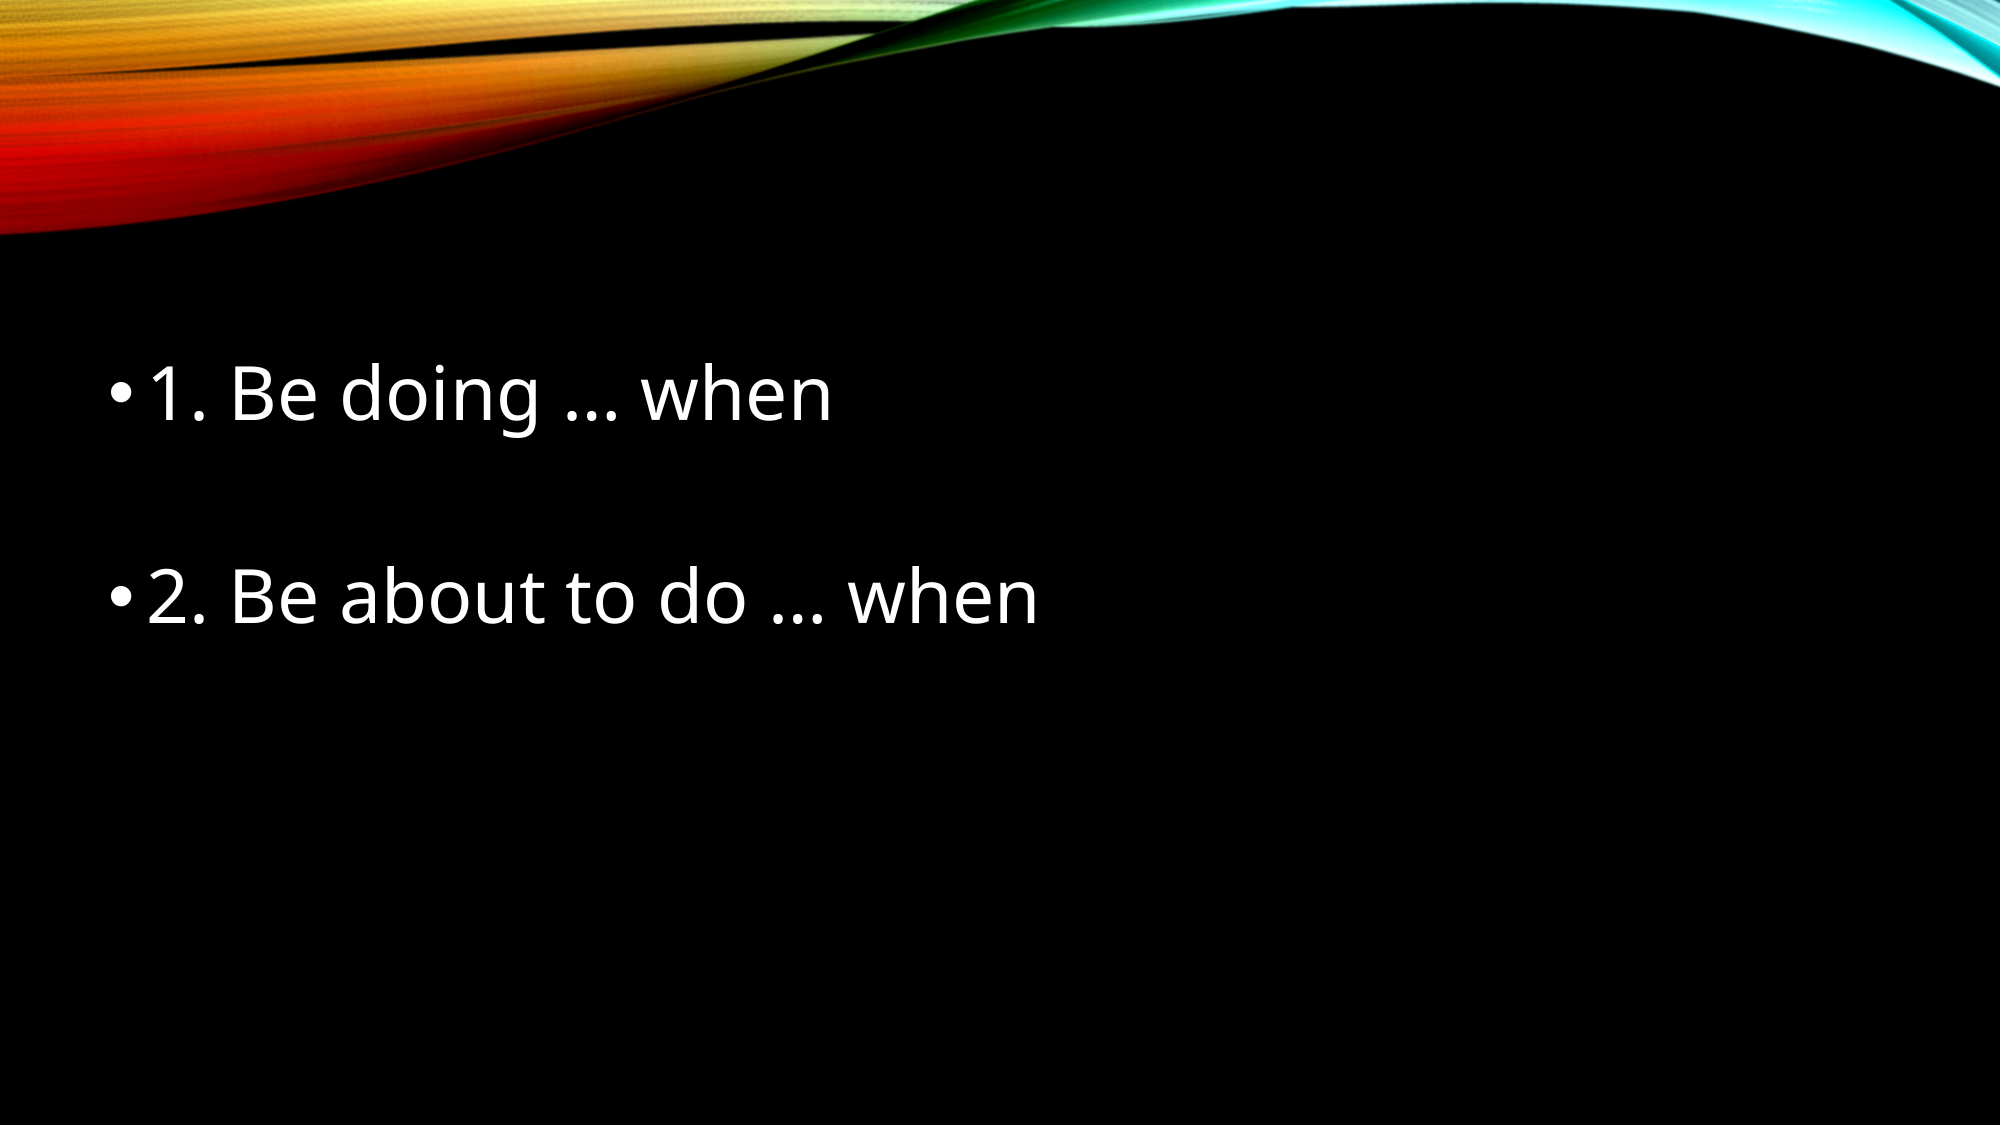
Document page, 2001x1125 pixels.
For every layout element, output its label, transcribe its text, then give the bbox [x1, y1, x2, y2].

picture [0, 0, 2000, 237]
list 1. Be doing … when 2. Be about to do … when [93, 348, 1869, 1009]
